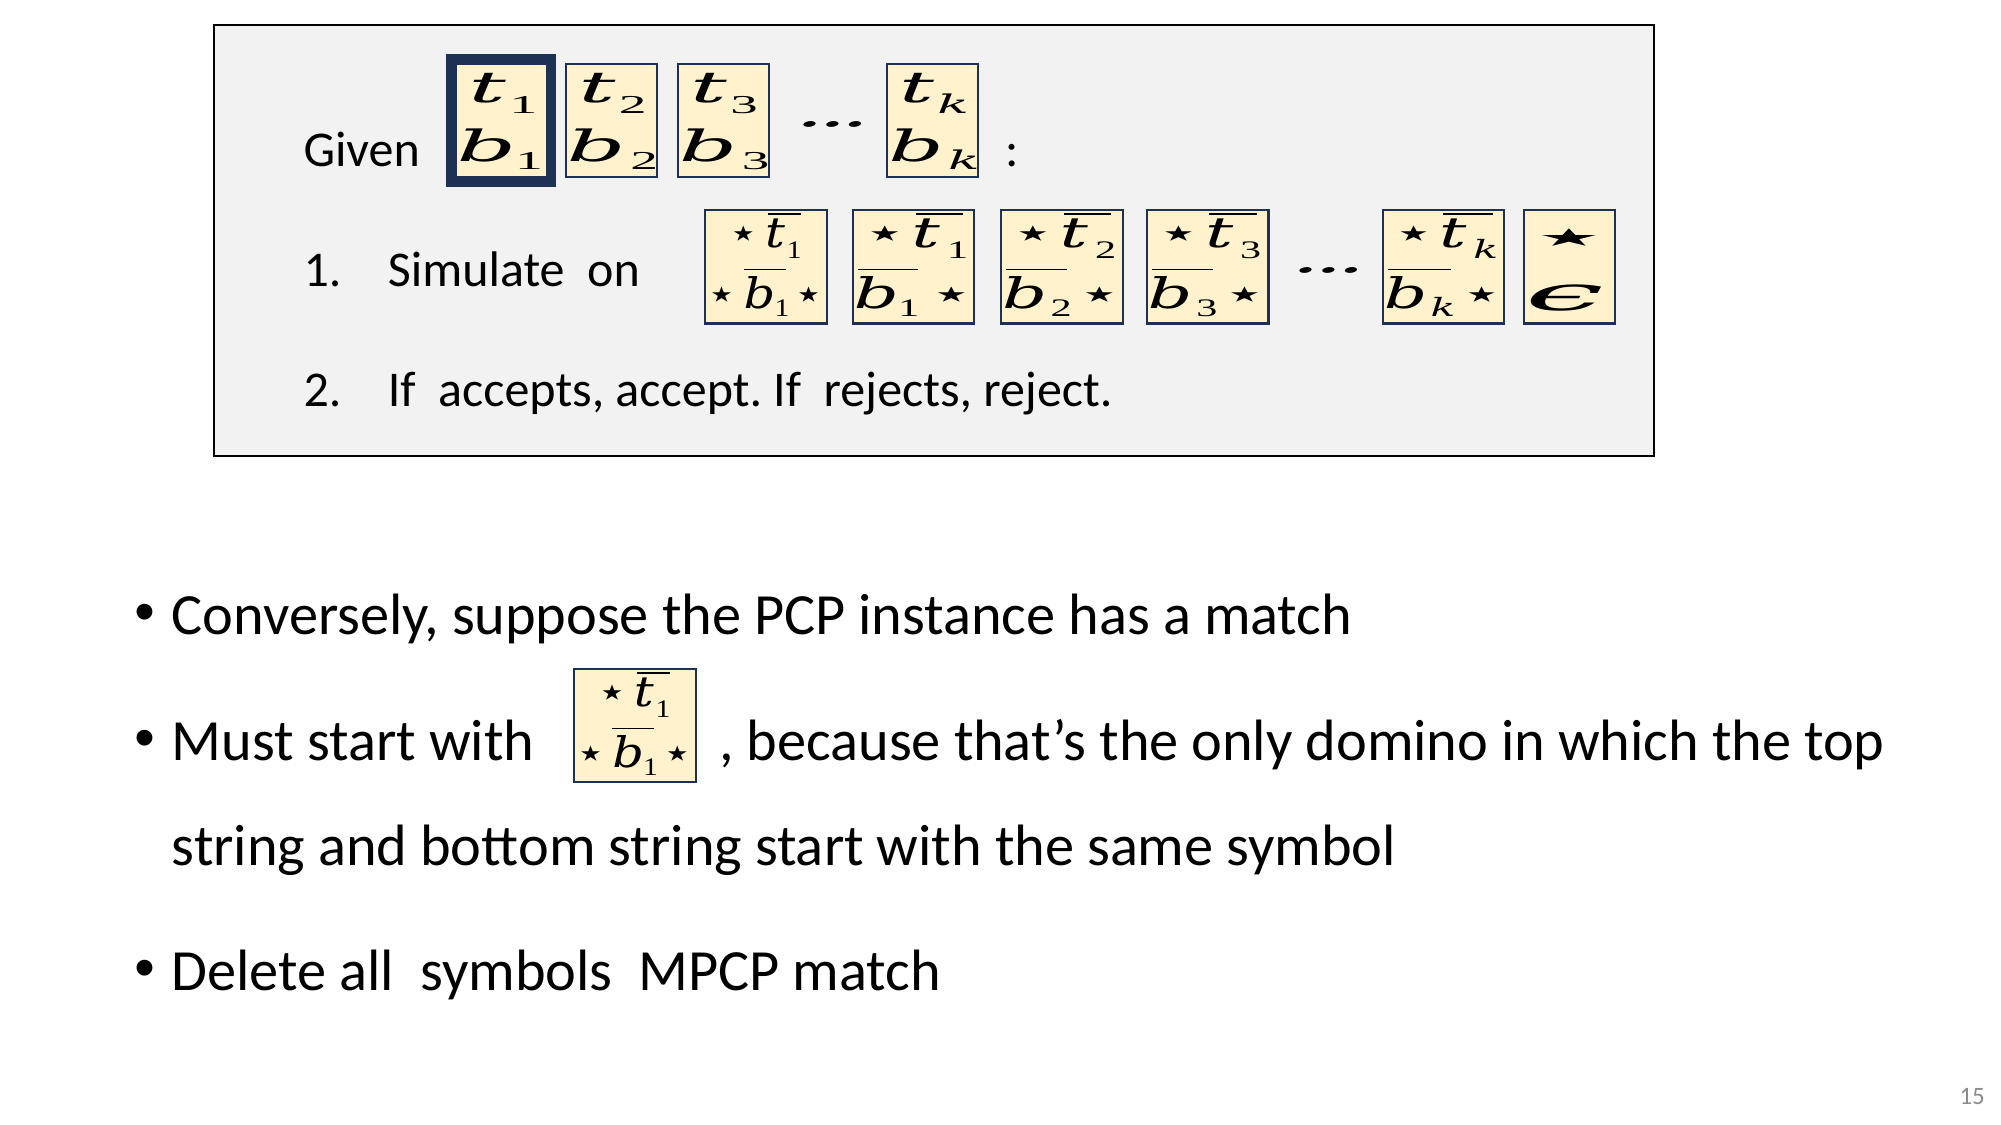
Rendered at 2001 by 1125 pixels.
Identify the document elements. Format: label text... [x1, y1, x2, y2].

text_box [706, 210, 1614, 323]
slide_number 15 [1550, 1064, 2000, 1125]
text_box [456, 64, 978, 177]
